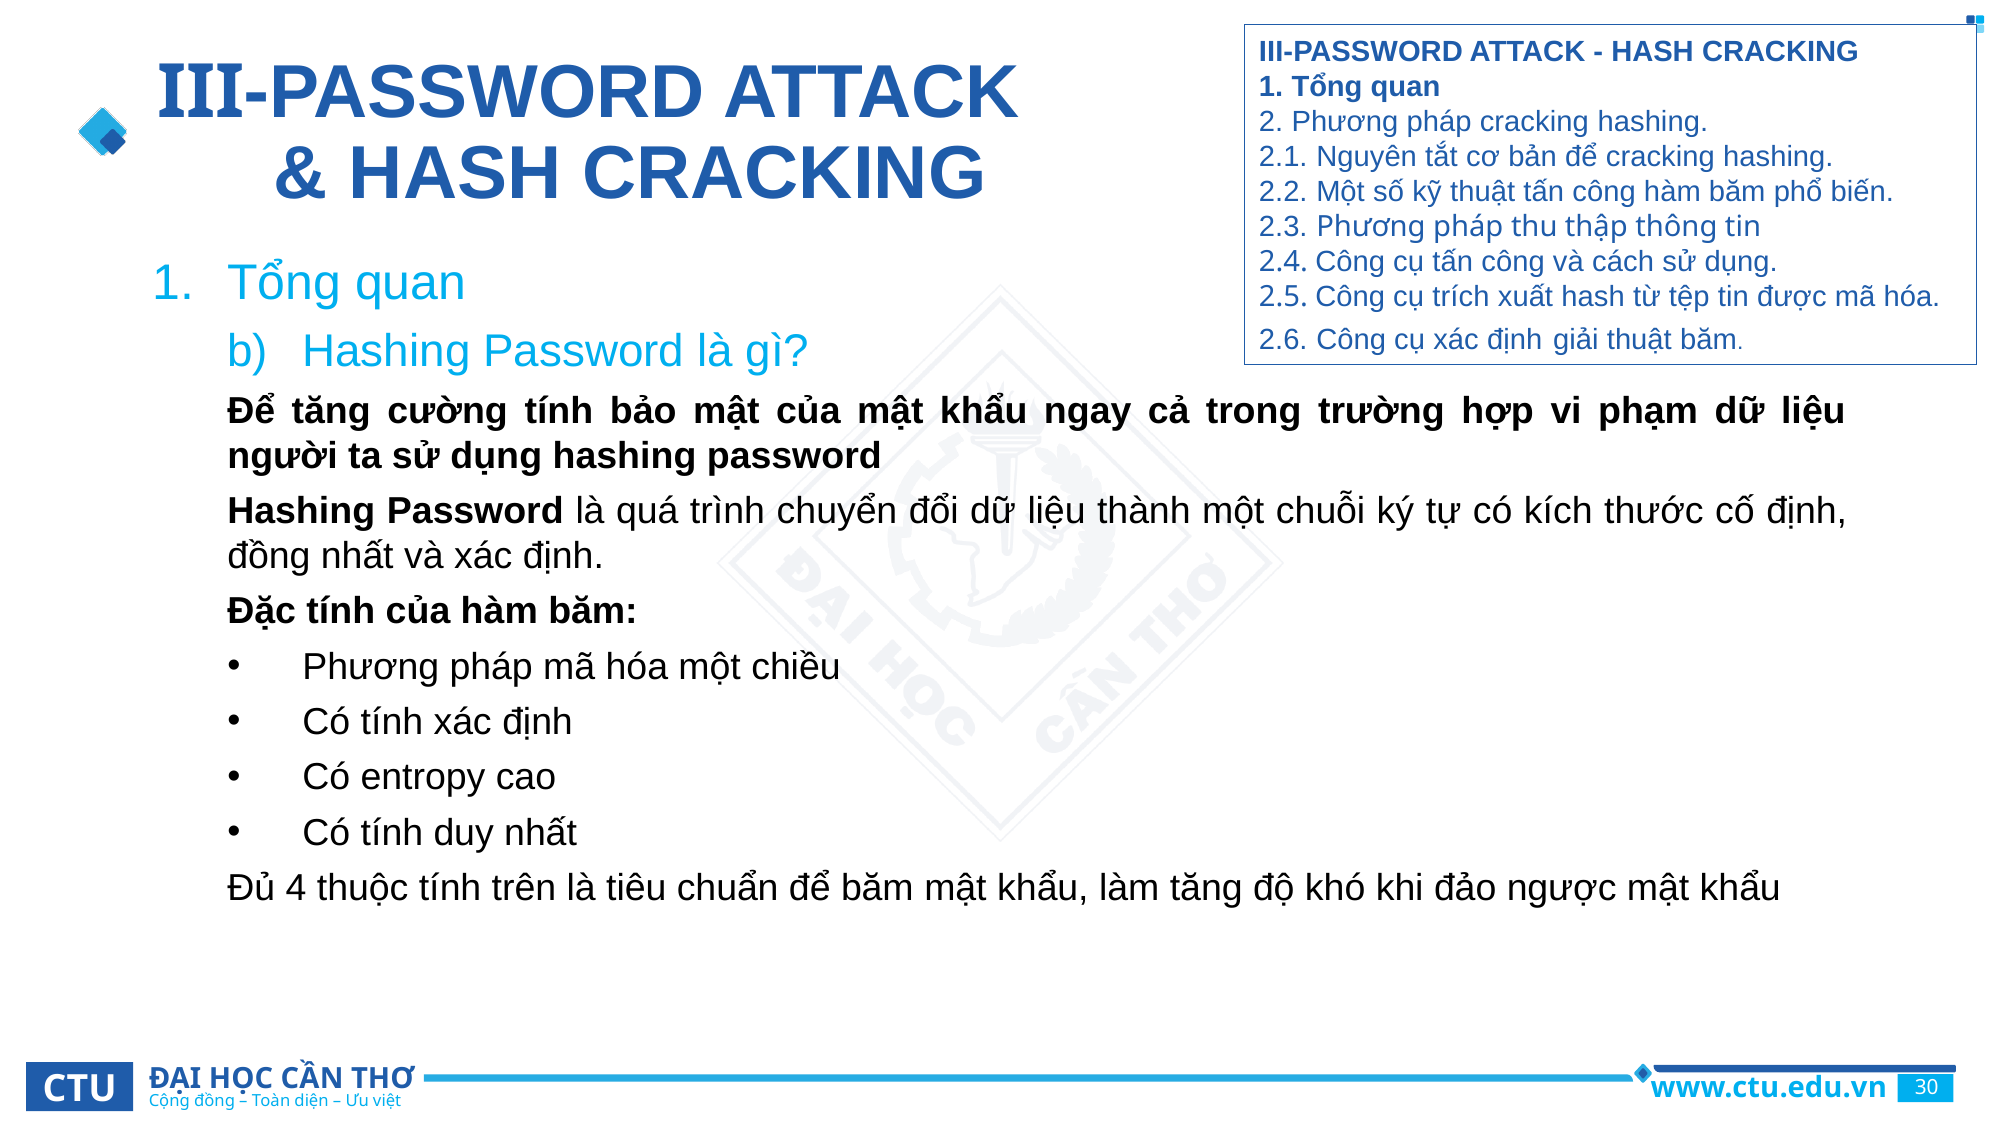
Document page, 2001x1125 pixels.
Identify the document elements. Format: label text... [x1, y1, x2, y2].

text_box III-PASSWORD ATTACK - HASH CRACKING 1. Tổng quan 2. Phương pháp cracking hashing. 2.1. Nguyên tắt cơ bản để cracking hashing. 2.2. Một số kỹ thuật tấn công hàm băm phổ biến. 2.3. Phương pháp thu thập thông tin 2.4. Công cụ tấn công và cách sử dụng. 2.5. Công cụ trích xuất hash từ tệp tin được mã hóa. 2.6. Công cụ xác định giải thuật băm. [1244, 24, 1977, 365]
list Tổng quan Hashing Password là gì? Để tăng cường tính bảo mật của mật khẩu ngay cả trong trường hợp vi phạm dữ liệu người ta sử dụng hashing password Hashing Password là quá trình chuyển đổi dữ liệu thành một chuỗi ký tự có kích thước cố định, đồng nhất và xác định. Đặc tính của hàm băm: Phương pháp mã hóa một chiều Có tính xác định Có entropy cao Có tính duy nhất Đủ 4 thuộc tính trên là tiêu chuẩn để băm mật khẩu, làm tăng độ khó khi đảo ngược mật khẩu [137, 242, 1863, 1014]
title III-PASSWORD ATTACK & HASH CRACKING [137, 24, 1041, 243]
picture [78, 107, 127, 156]
